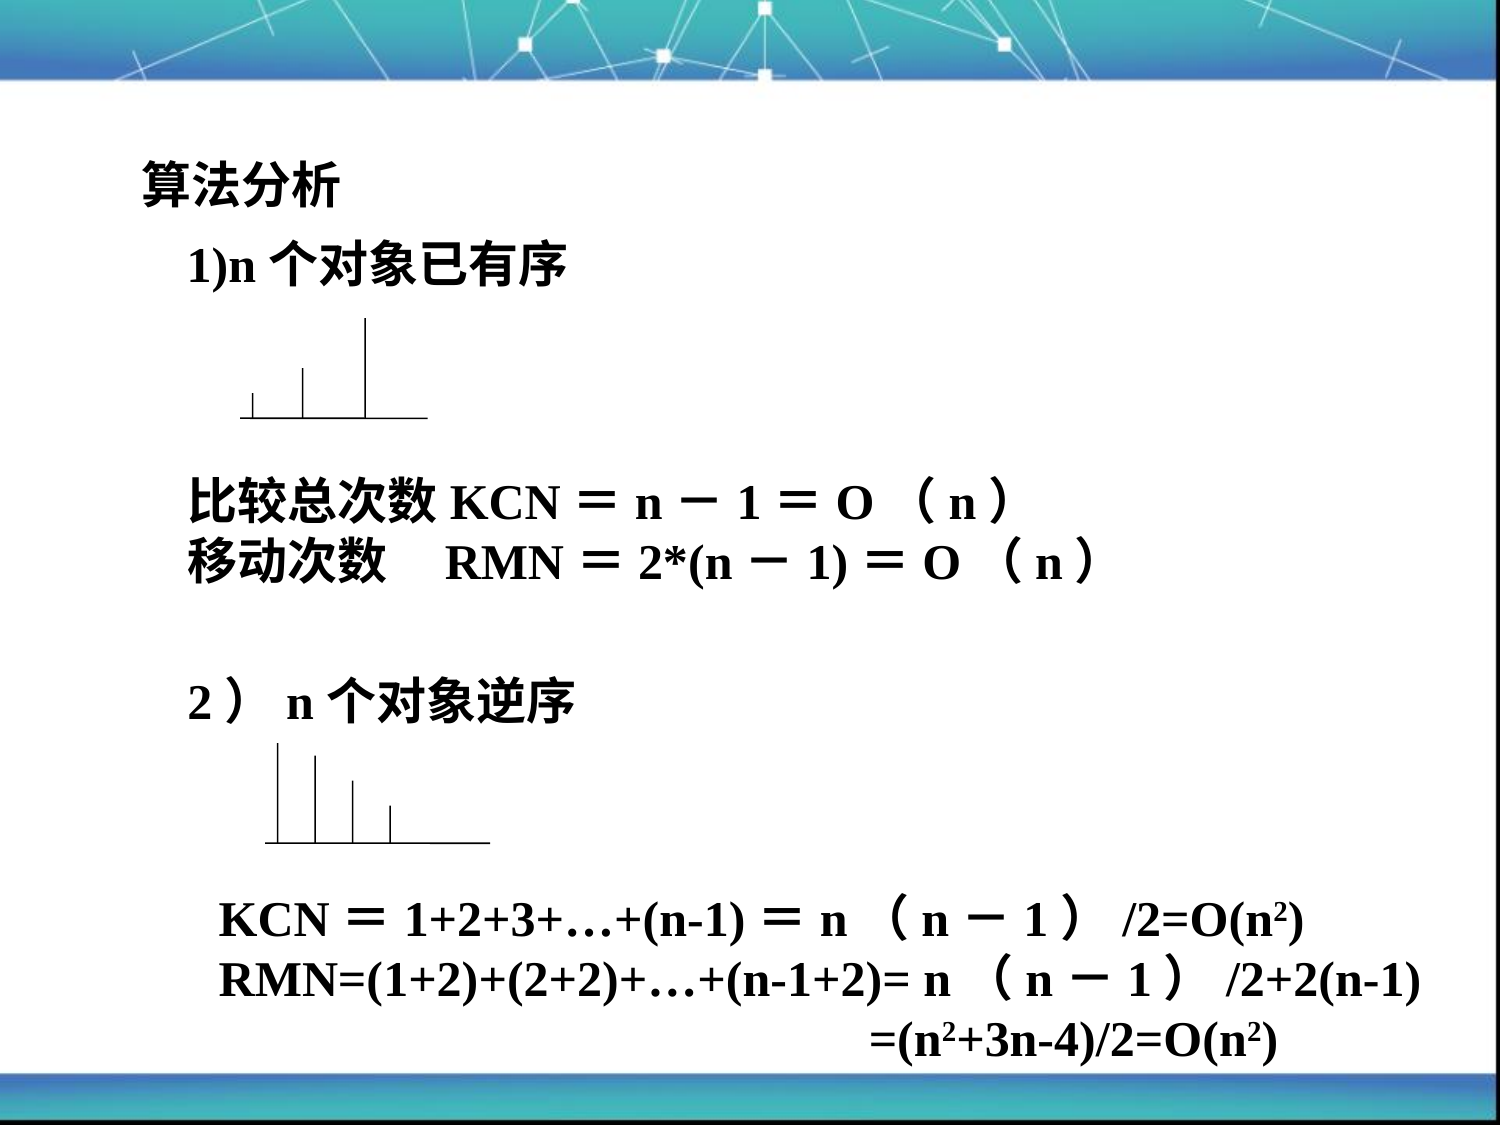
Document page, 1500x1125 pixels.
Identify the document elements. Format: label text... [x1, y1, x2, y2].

text_box 算法分析 [126, 146, 357, 222]
text_box 比较总次数KCN＝n－1＝O（n） 移动次数 RMN＝2*(n－1)＝O（n） [173, 462, 1140, 598]
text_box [265, 743, 491, 844]
text_box 1)n个对象已有序 [171, 224, 583, 300]
text_box KCN＝1+2+3+…+(n-1)＝n（n－1）/2=O(n2) RMN=(1+2)+(2+2)+…+(n-1+2)= n（n－1）/2+2(n-1) =(n2+3n-4)/2=O(n2) [204, 878, 1437, 1074]
picture [0, 0, 1500, 1125]
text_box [240, 318, 428, 419]
text_box 2）n个对象逆序 [172, 662, 591, 738]
